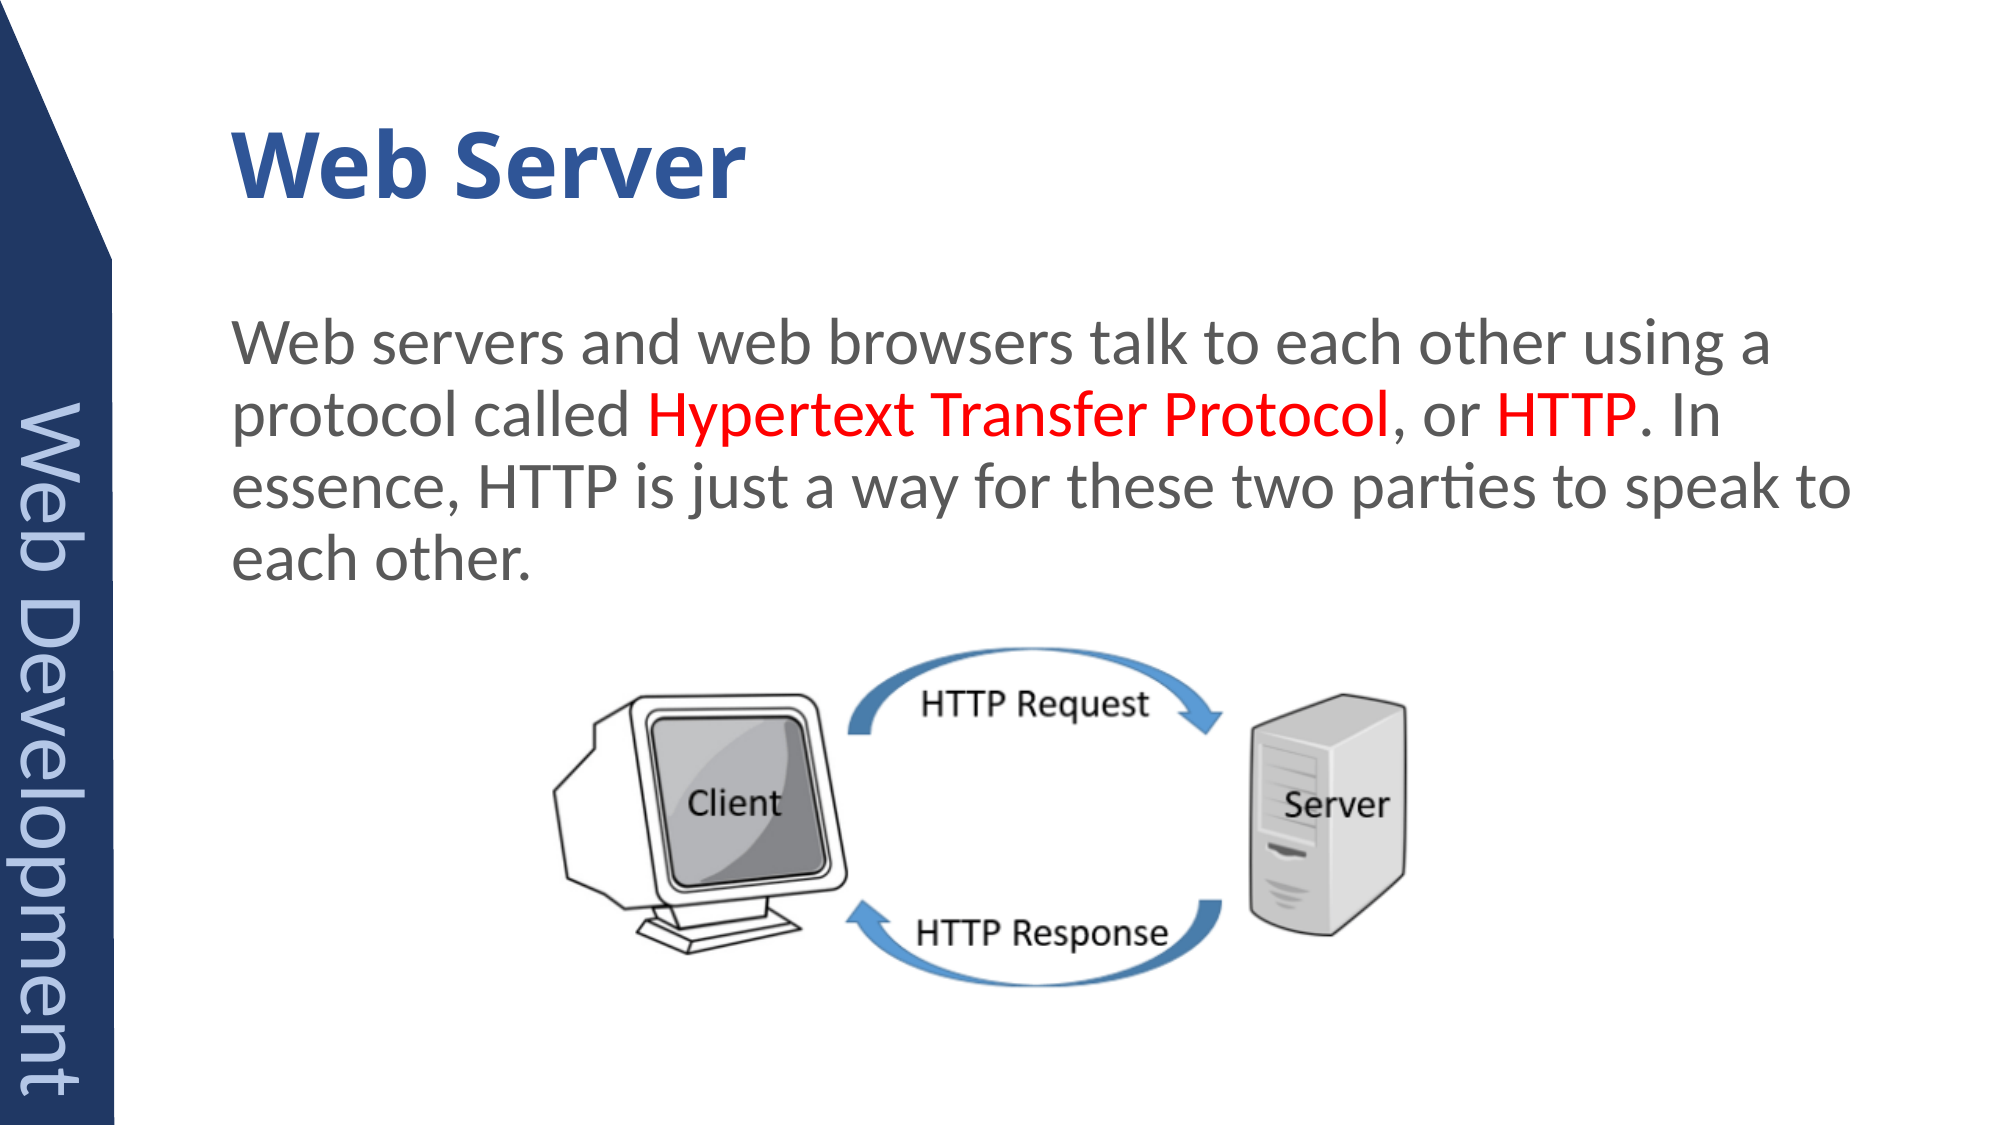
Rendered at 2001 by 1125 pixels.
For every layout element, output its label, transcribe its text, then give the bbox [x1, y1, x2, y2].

picture [512, 619, 1488, 1007]
list Web servers and web browsers talk to each other using a protocol called Hypertext Transfer Protocol, or HTTP. In essence, HTTP is just a way for these two parties to speak to each other. [215, 299, 1902, 620]
title Web Server [215, 59, 1902, 278]
